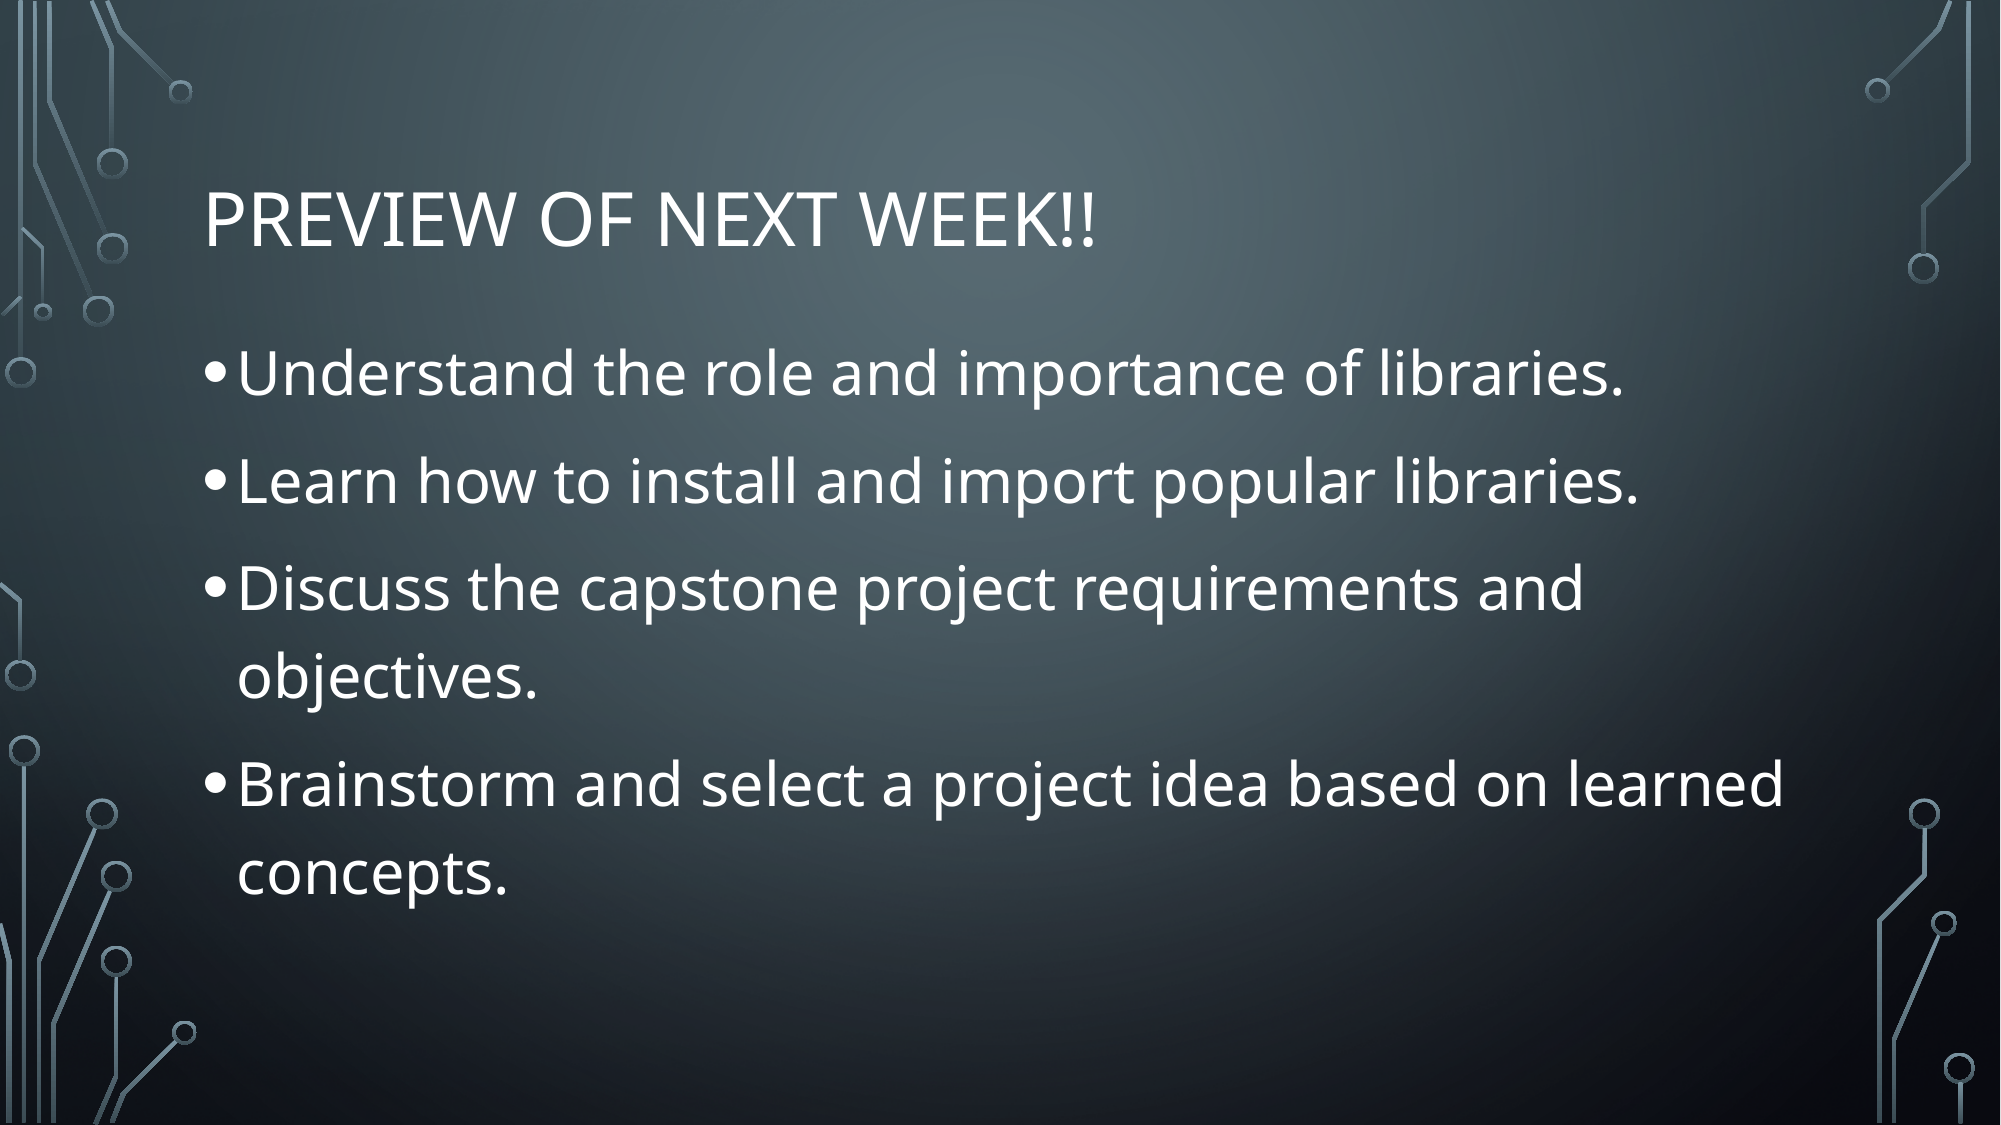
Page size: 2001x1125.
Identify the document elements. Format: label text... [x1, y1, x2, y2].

list Understand the role and importance of libraries. Learn how to install and import popular libraries. Discuss the capstone project requirements and objectives. Brainstorm and select a project idea based on learned concepts. [187, 312, 1858, 918]
title Preview of Next Week!! [187, 101, 1813, 312]
